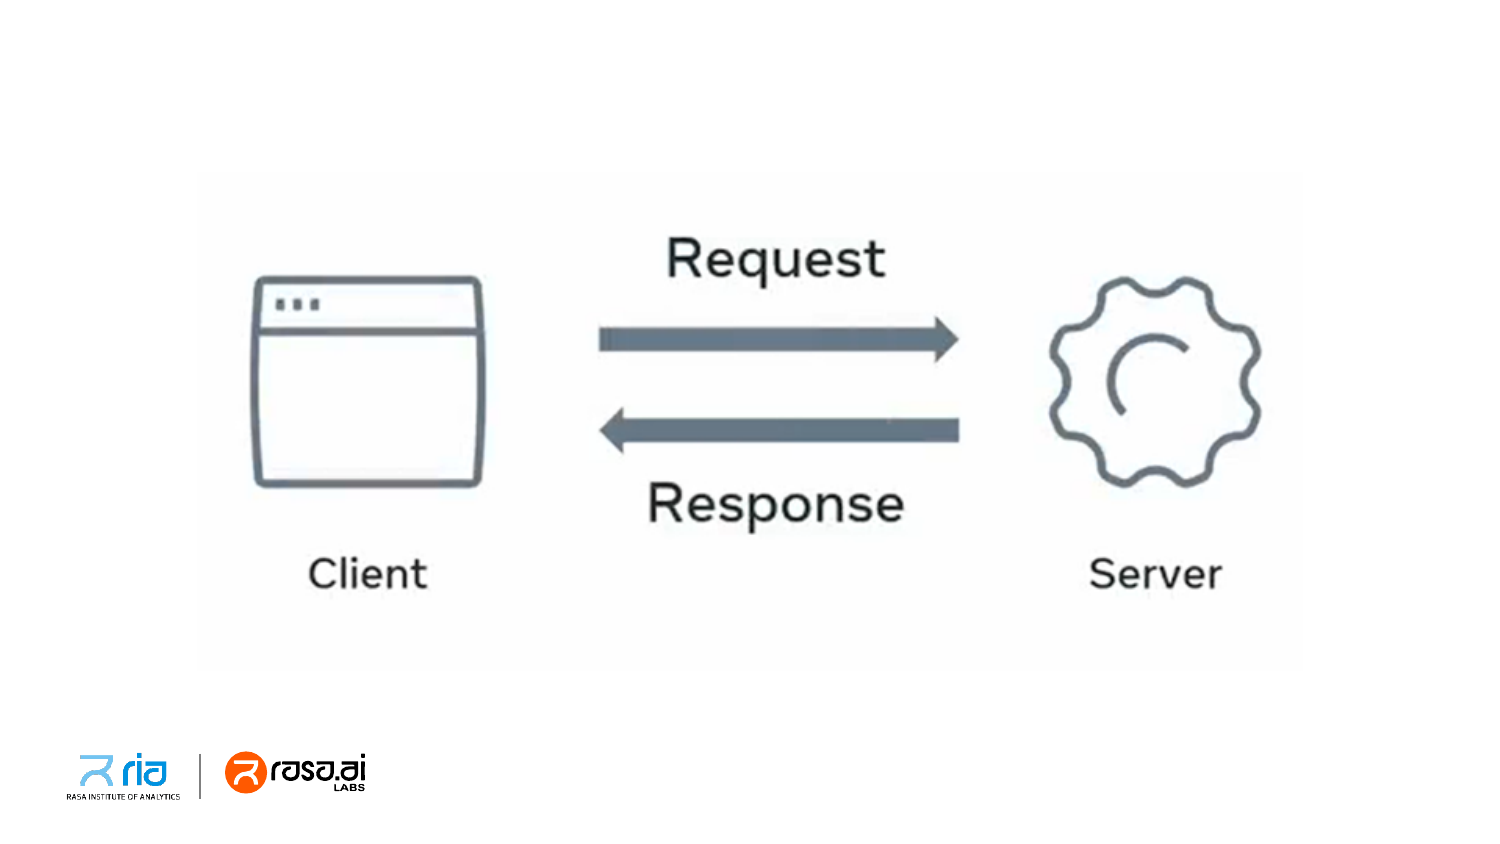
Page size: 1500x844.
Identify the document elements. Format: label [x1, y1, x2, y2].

picture [197, 172, 1303, 672]
picture [58, 744, 188, 808]
